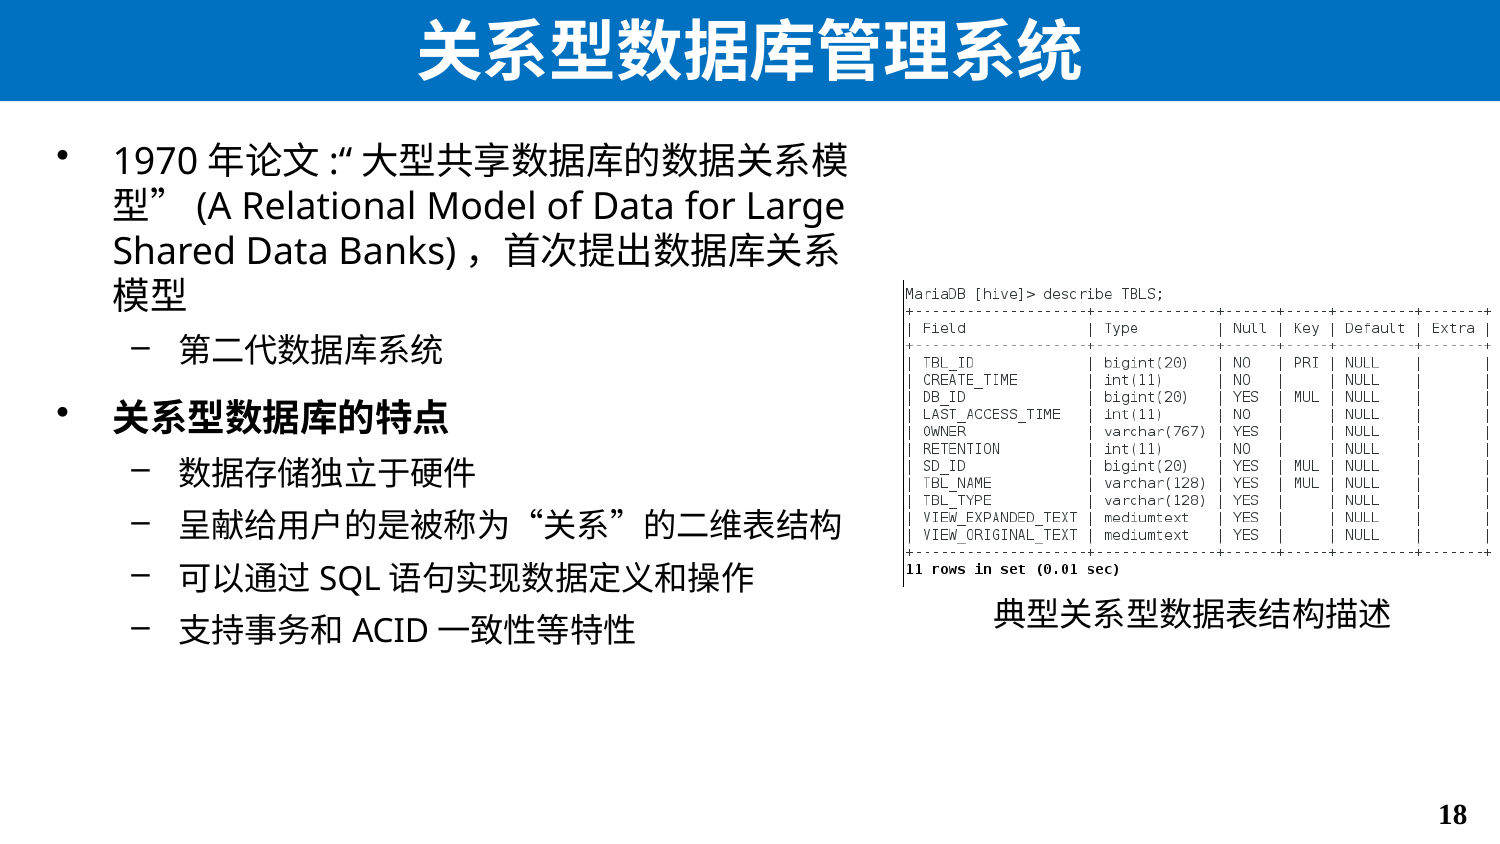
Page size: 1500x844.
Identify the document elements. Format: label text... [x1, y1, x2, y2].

list 1970年论文:“大型共享数据库的数据关系模型”(A Relational Model of Data for Large Shared Data Banks)，首次提出数据库关系模型 第二代数据库系统 关系型数据库的特点 数据存储独立于硬件 呈献给用户的是被称为“关系”的二维表结构 可以通过SQL语句实现数据定义和操作 支持事务和ACID一致性等特性 [41, 129, 869, 754]
text_box 典型关系型数据表结构描述 [968, 595, 1418, 639]
title 关系型数据库管理系统 [0, 0, 1500, 102]
picture [903, 279, 1500, 587]
